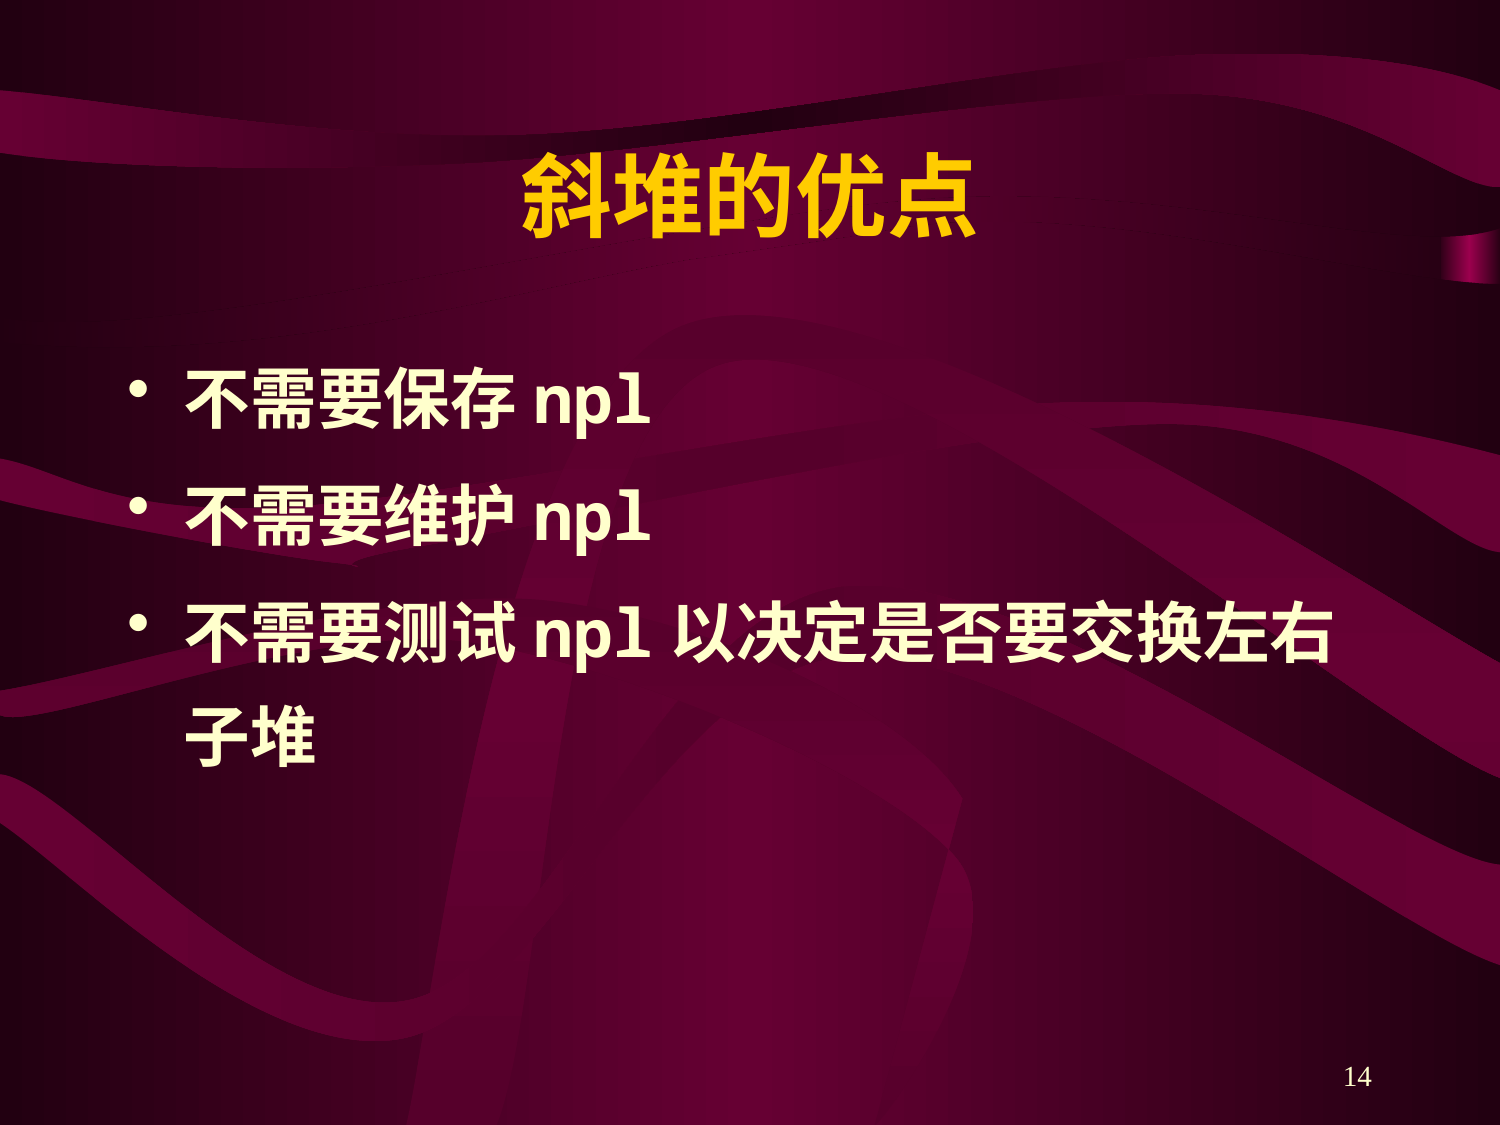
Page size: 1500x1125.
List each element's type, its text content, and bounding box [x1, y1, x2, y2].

slide_number 14 [1074, 1024, 1388, 1101]
title 斜堆的优点 [112, 99, 1388, 288]
list 不需要保存npl 不需要维护npl 不需要测试npl以决定是否要交换左右子堆 [112, 324, 1388, 1000]
